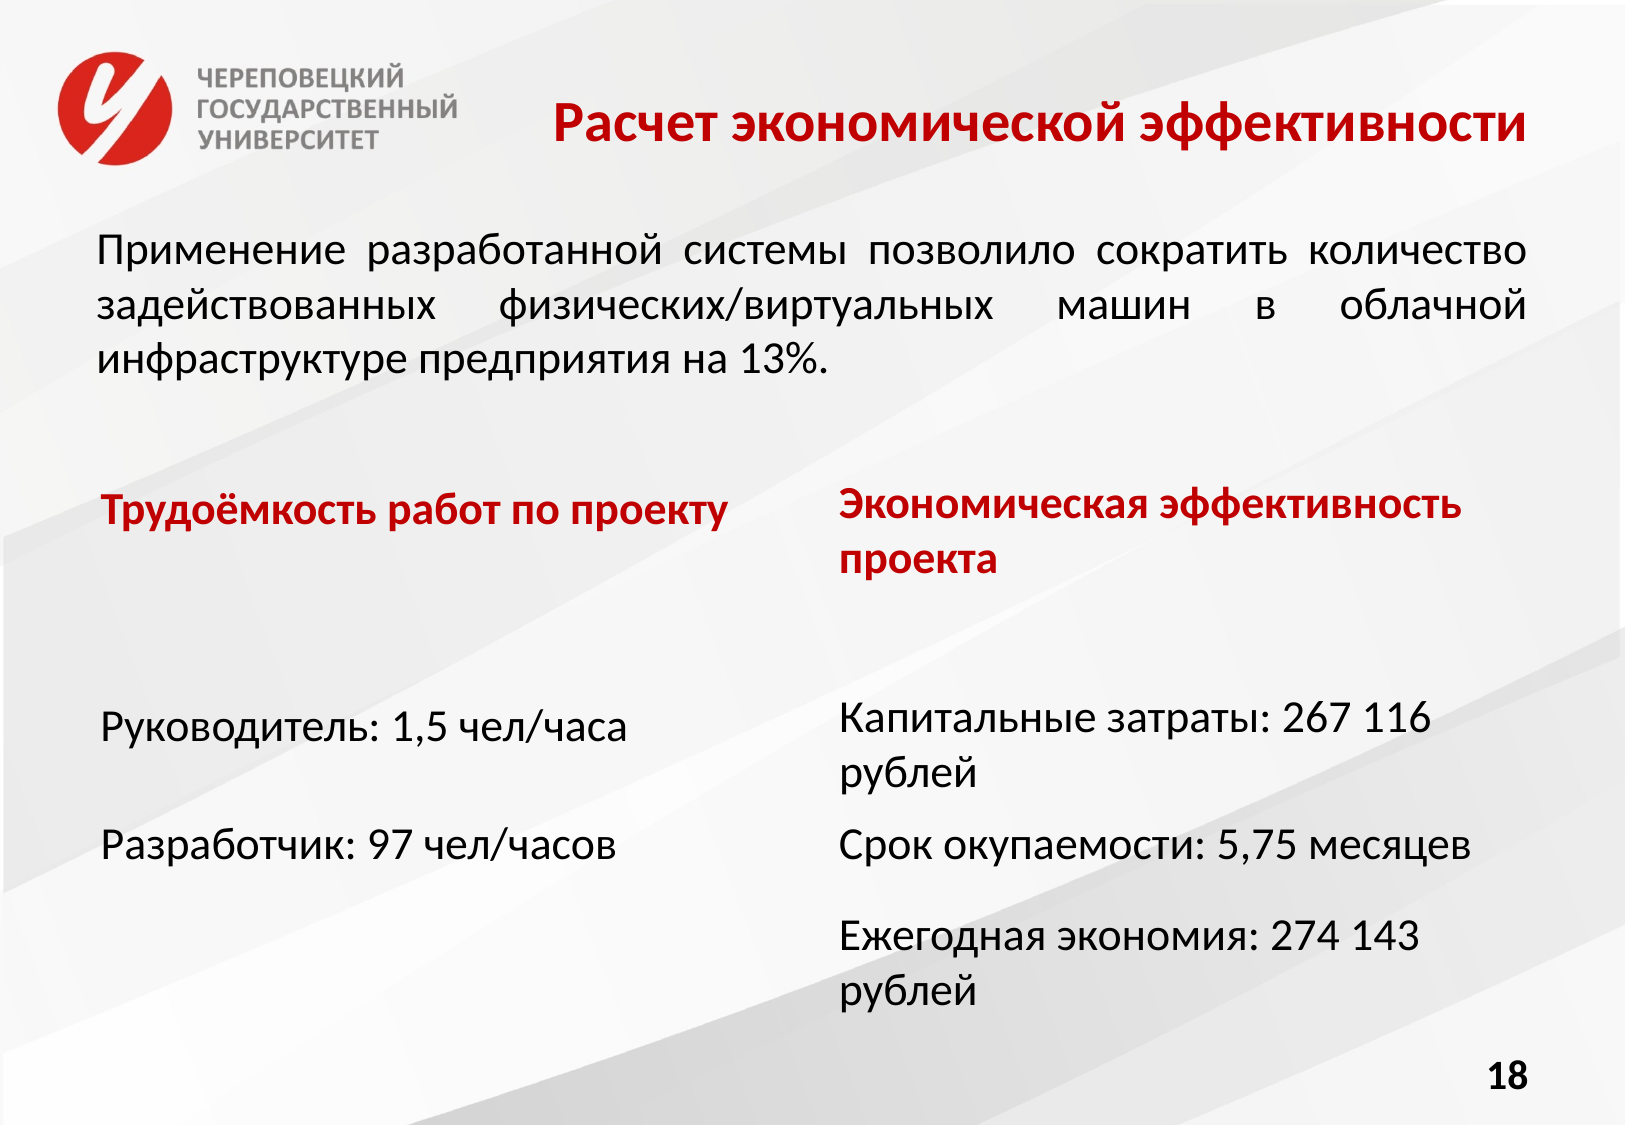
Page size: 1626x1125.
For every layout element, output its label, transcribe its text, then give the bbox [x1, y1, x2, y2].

text_box Срок окупаемости: 5,75 месяцев [824, 806, 1510, 876]
title Расчет экономической эффективности [81, 72, 1544, 164]
text_box Трудоёмкость работ по проекту [85, 471, 766, 542]
text_box Экономическая эффективность проекта [824, 465, 1593, 590]
text_box Разработчик: 97 чел/часов [85, 806, 694, 876]
text_box Капитальные затраты: 267 116 рублей [824, 679, 1593, 805]
slide_number 18 [1164, 1042, 1544, 1103]
picture [0, 0, 1625, 1125]
list Применение разработанной системы позволило сократить количество задействованных физических/виртуальных машин в облачной инфраструктуре предприятия на 13%. [81, 210, 1544, 421]
text_box Ежегодная экономия: 274 143 рублей [824, 896, 1569, 1022]
text_box Руководитель: 1,5 чел/часа [85, 688, 694, 759]
